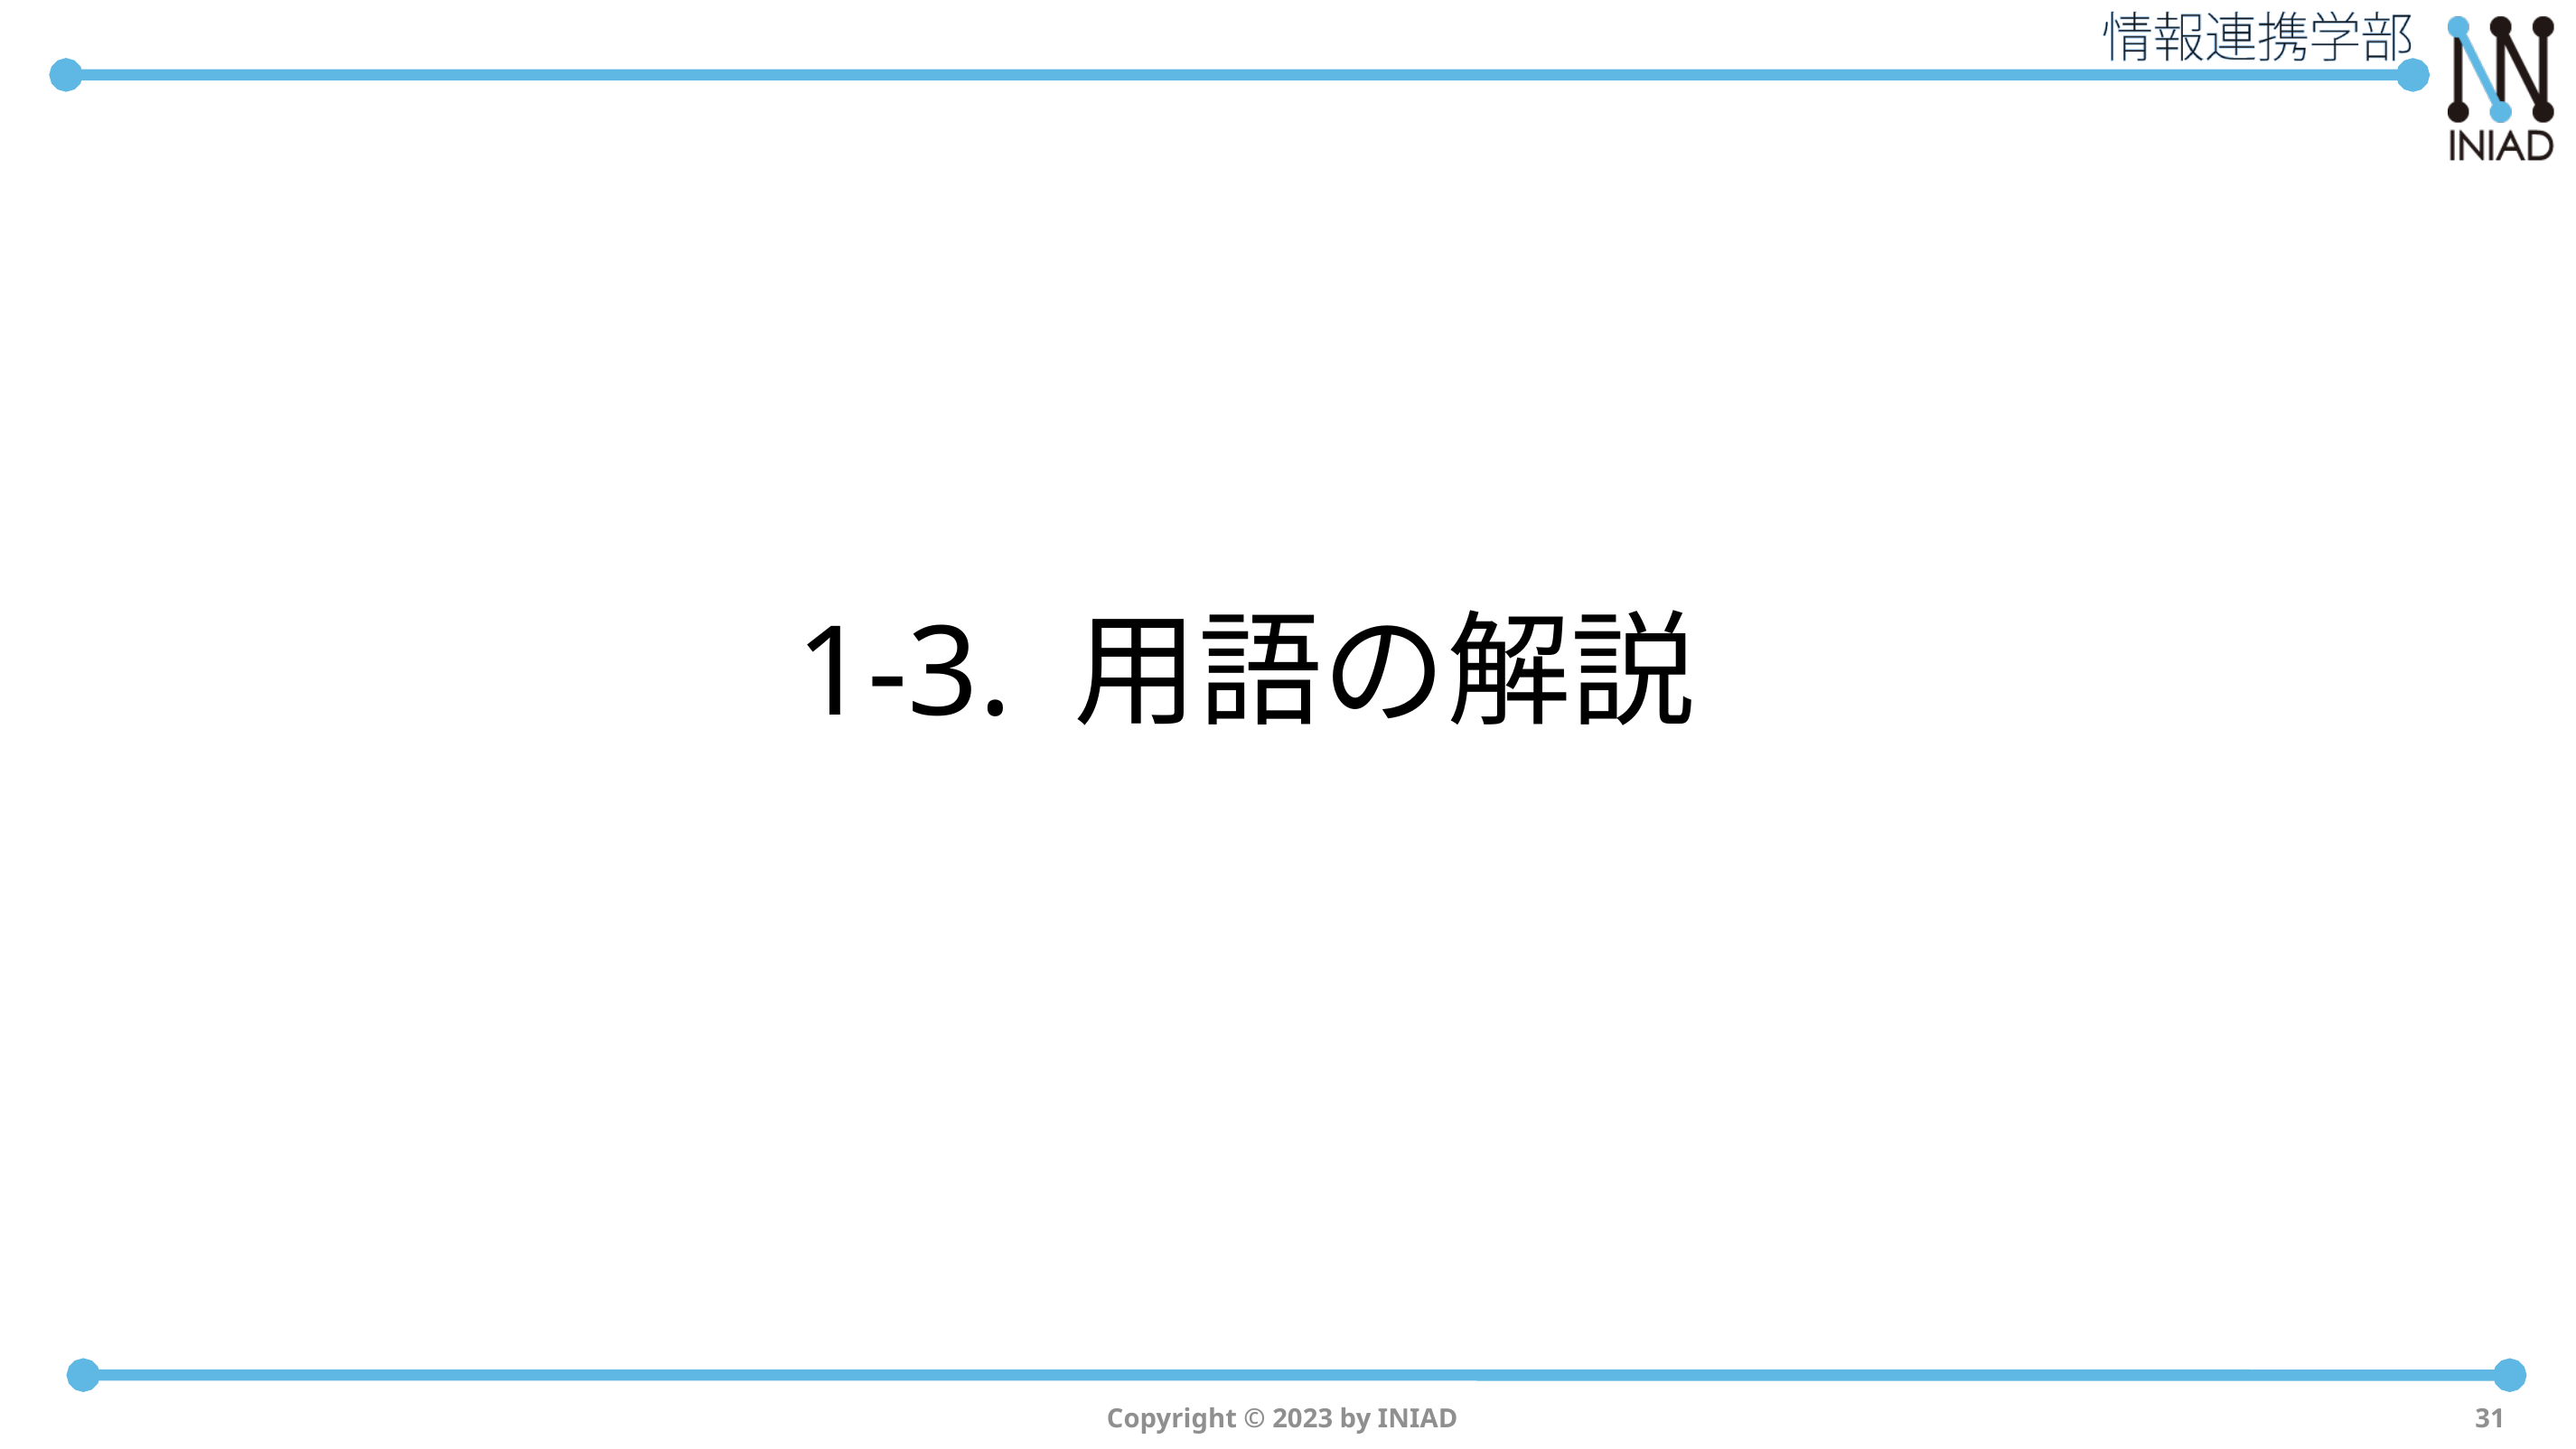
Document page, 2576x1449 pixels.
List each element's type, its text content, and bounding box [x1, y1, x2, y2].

footer Copyright © 2023 by INIAD [59, 1374, 2506, 1445]
title 1-3. 用語の解説 [67, 590, 2425, 801]
picture [2448, 12, 2555, 170]
slide_number 31 [2376, 1376, 2519, 1445]
